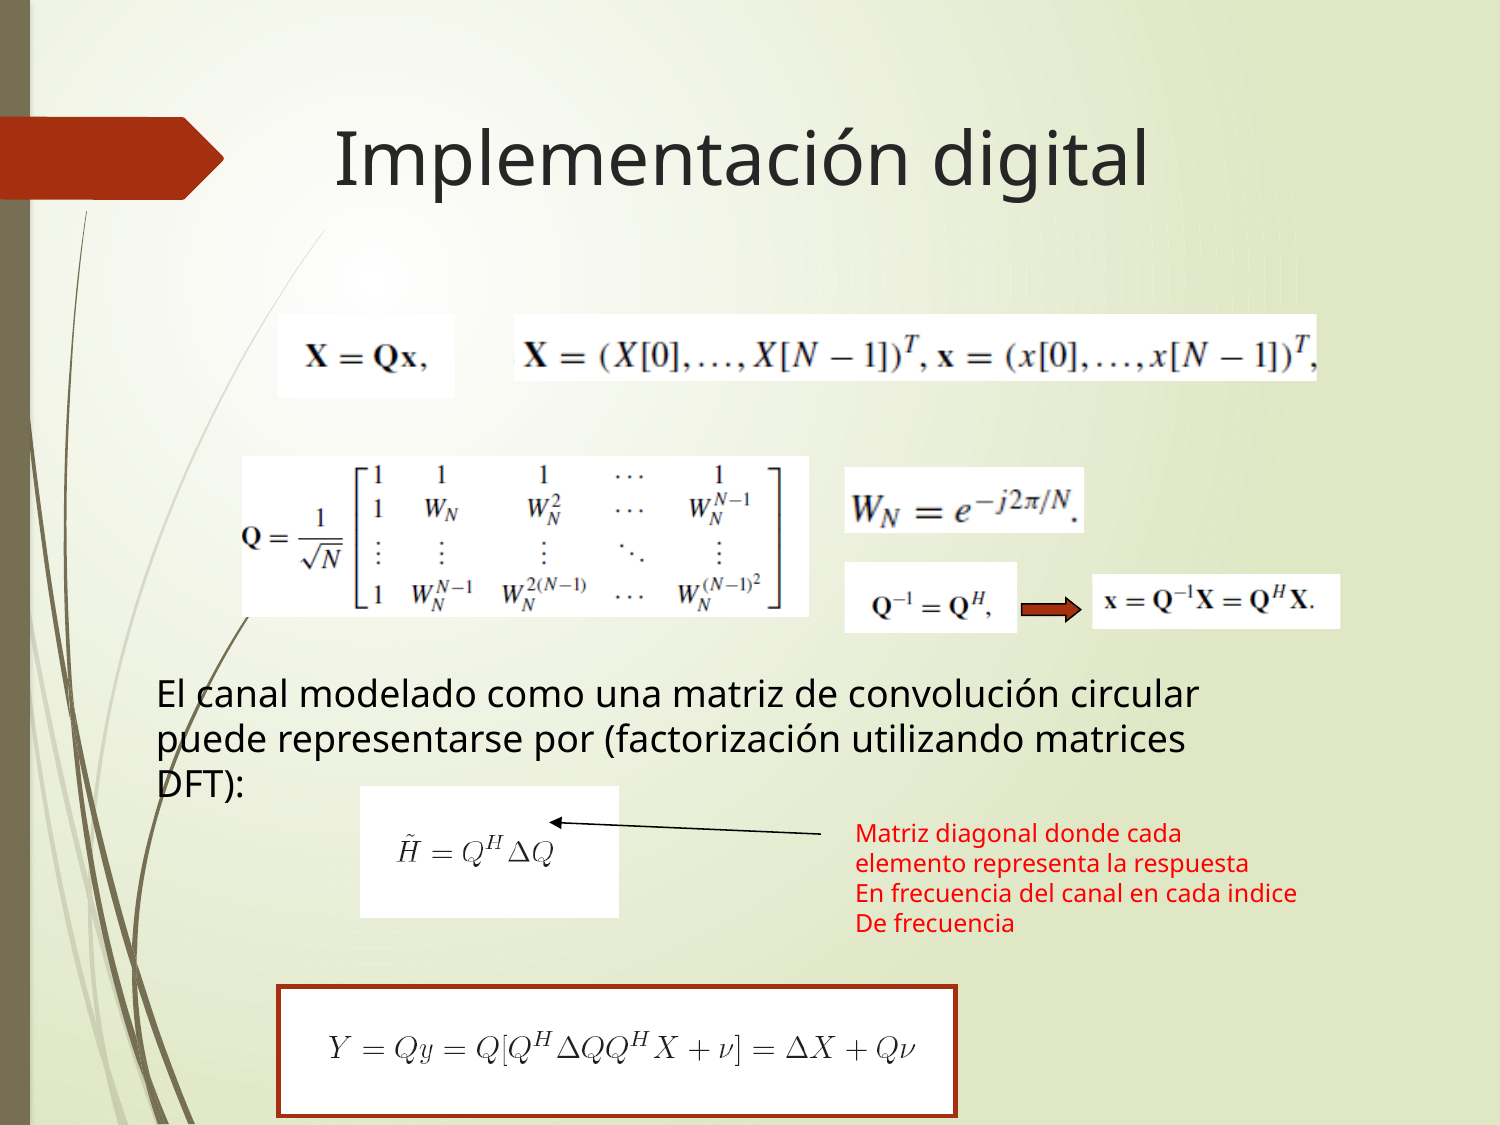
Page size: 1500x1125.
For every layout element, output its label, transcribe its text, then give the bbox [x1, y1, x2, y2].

title Implementación digital [319, 102, 1400, 313]
picture [844, 562, 1018, 634]
text_box El canal modelado como una matriz de convolución circular puede representarse por (factorización utilizando matrices DFT): [141, 662, 1299, 813]
picture [844, 467, 1085, 533]
picture [513, 314, 1317, 381]
picture [1092, 573, 1341, 630]
picture [241, 455, 810, 617]
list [277, 314, 456, 398]
text_box Matriz diagonal donde cada elemento representa la respuesta En frecuencia del canal en cada indice De frecuencia [840, 810, 1320, 946]
text_box [1023, 597, 1081, 622]
picture [280, 988, 954, 1115]
picture [359, 786, 620, 919]
